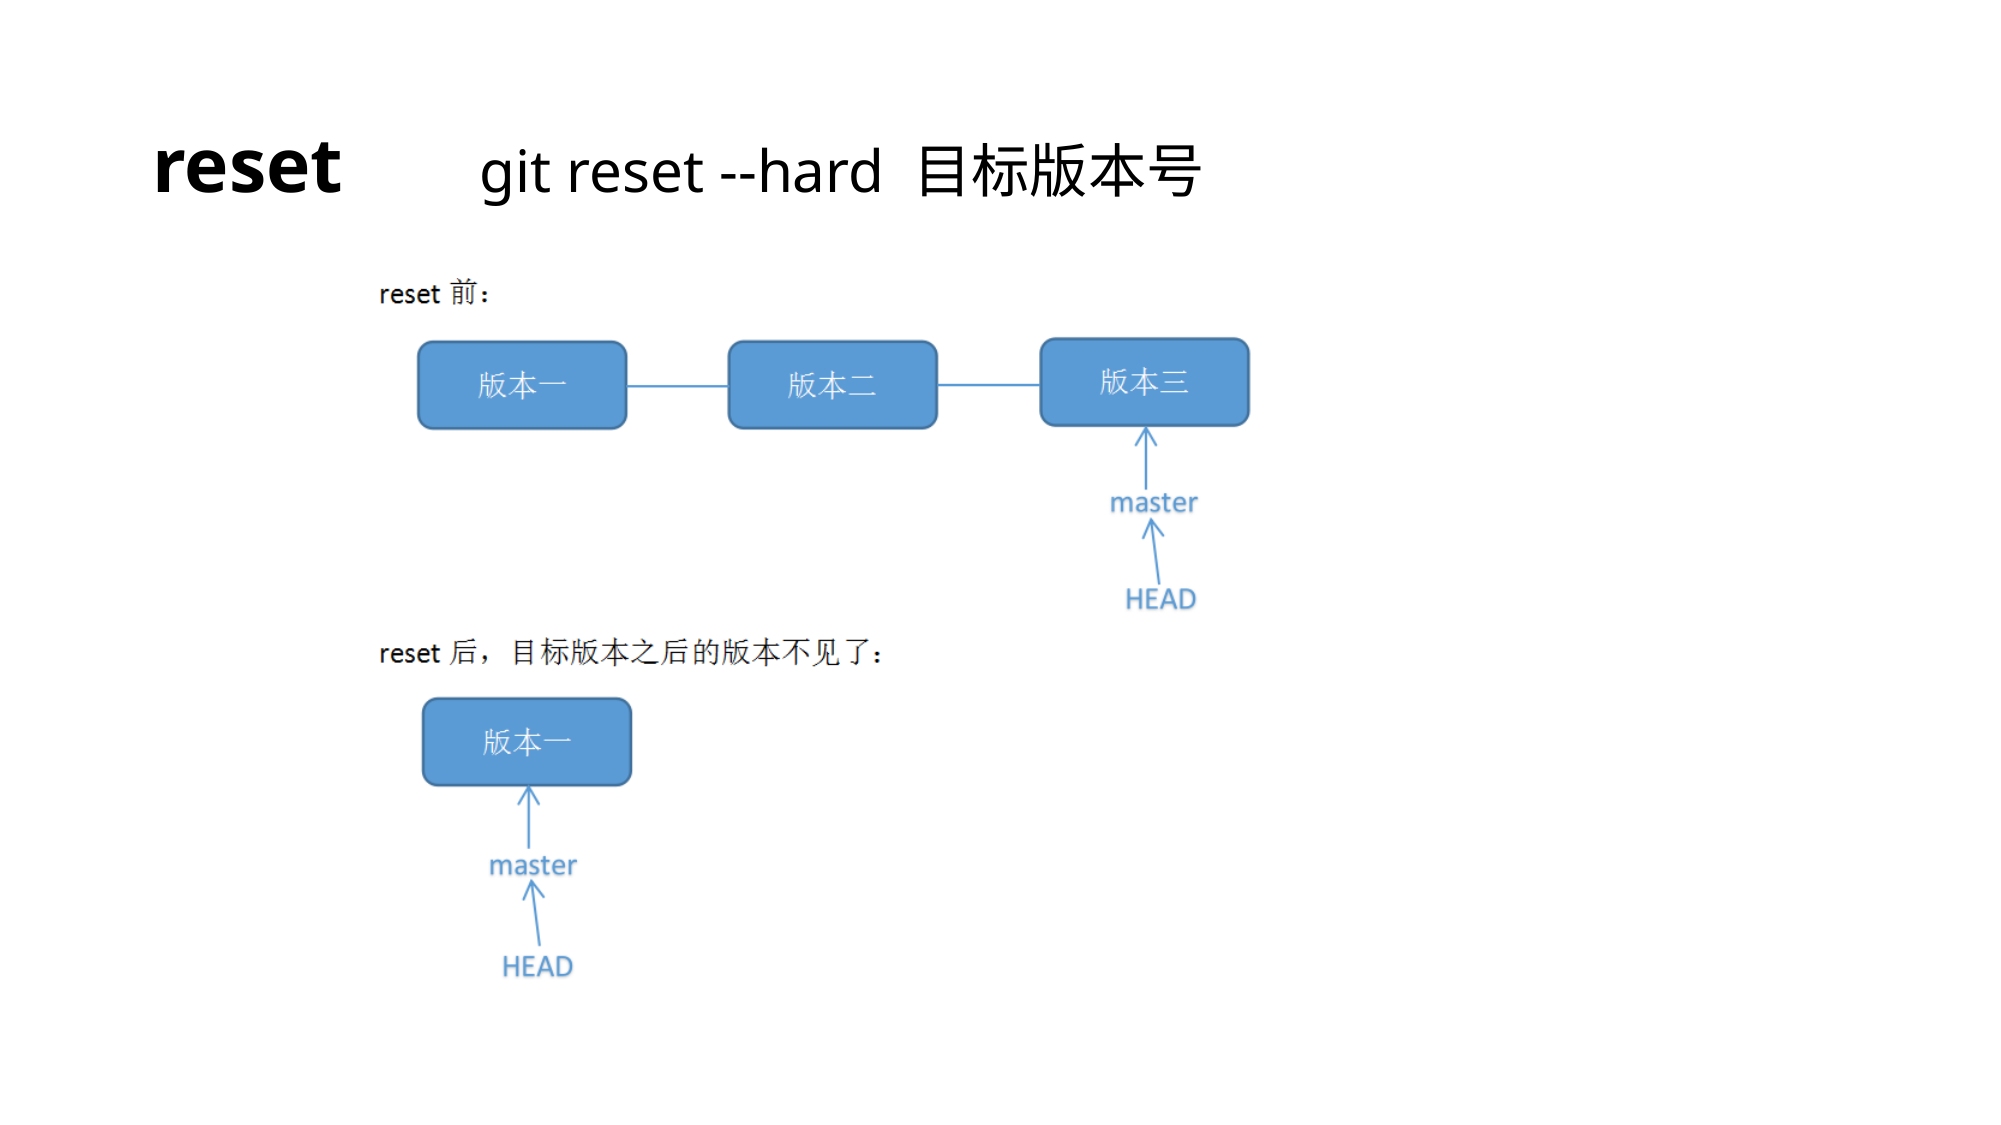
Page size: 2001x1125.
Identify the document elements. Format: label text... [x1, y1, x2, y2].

title reset git reset --hard 目标版本号 [137, 59, 1863, 278]
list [355, 277, 1379, 992]
